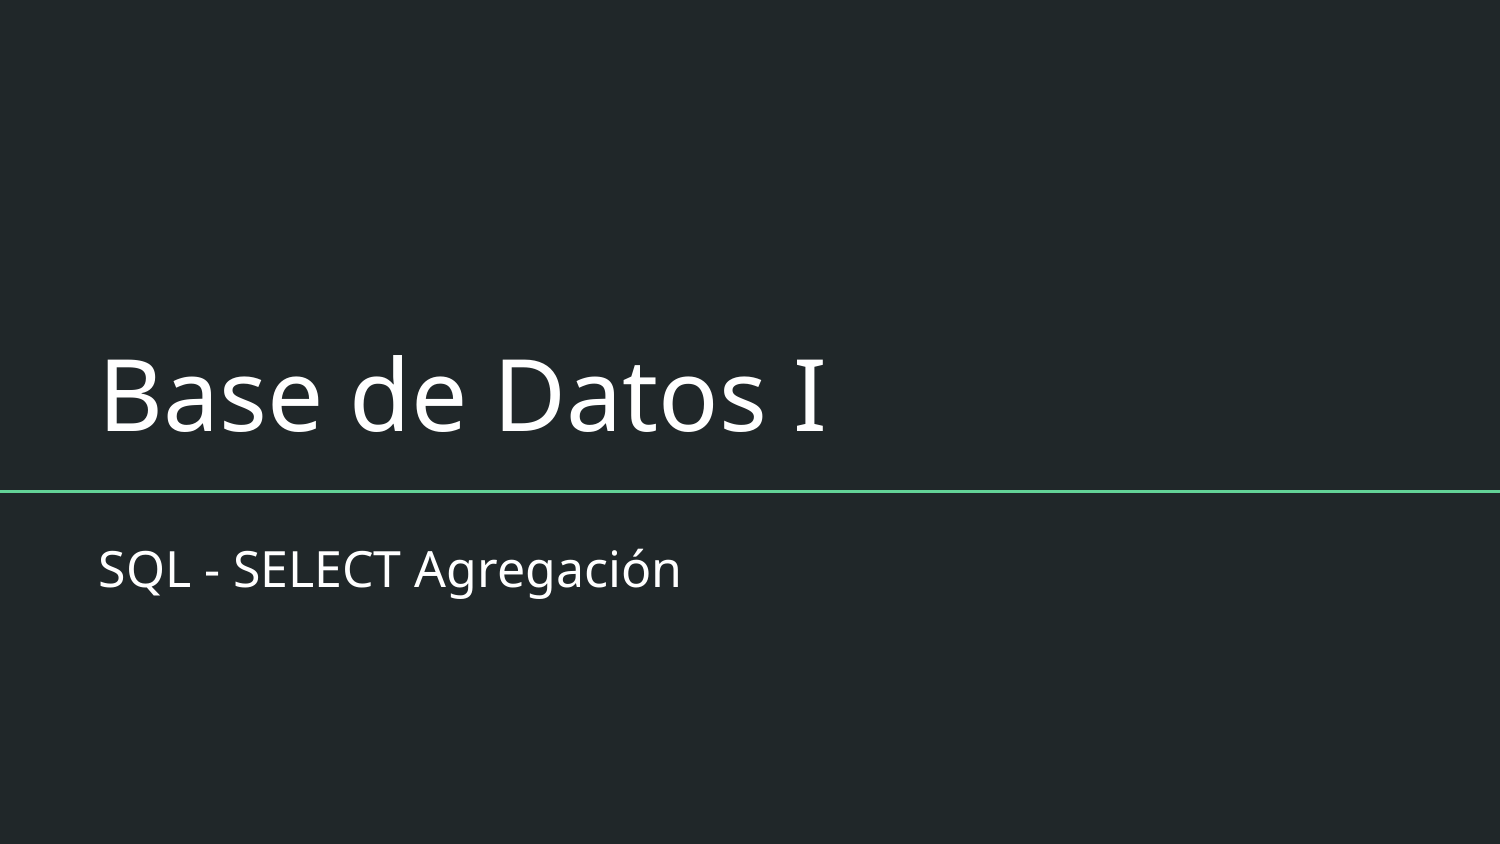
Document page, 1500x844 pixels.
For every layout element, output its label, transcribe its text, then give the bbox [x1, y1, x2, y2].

subtitle SQL - SELECT Agregación [83, 522, 1417, 626]
title Base de Datos I [83, 206, 1417, 467]
